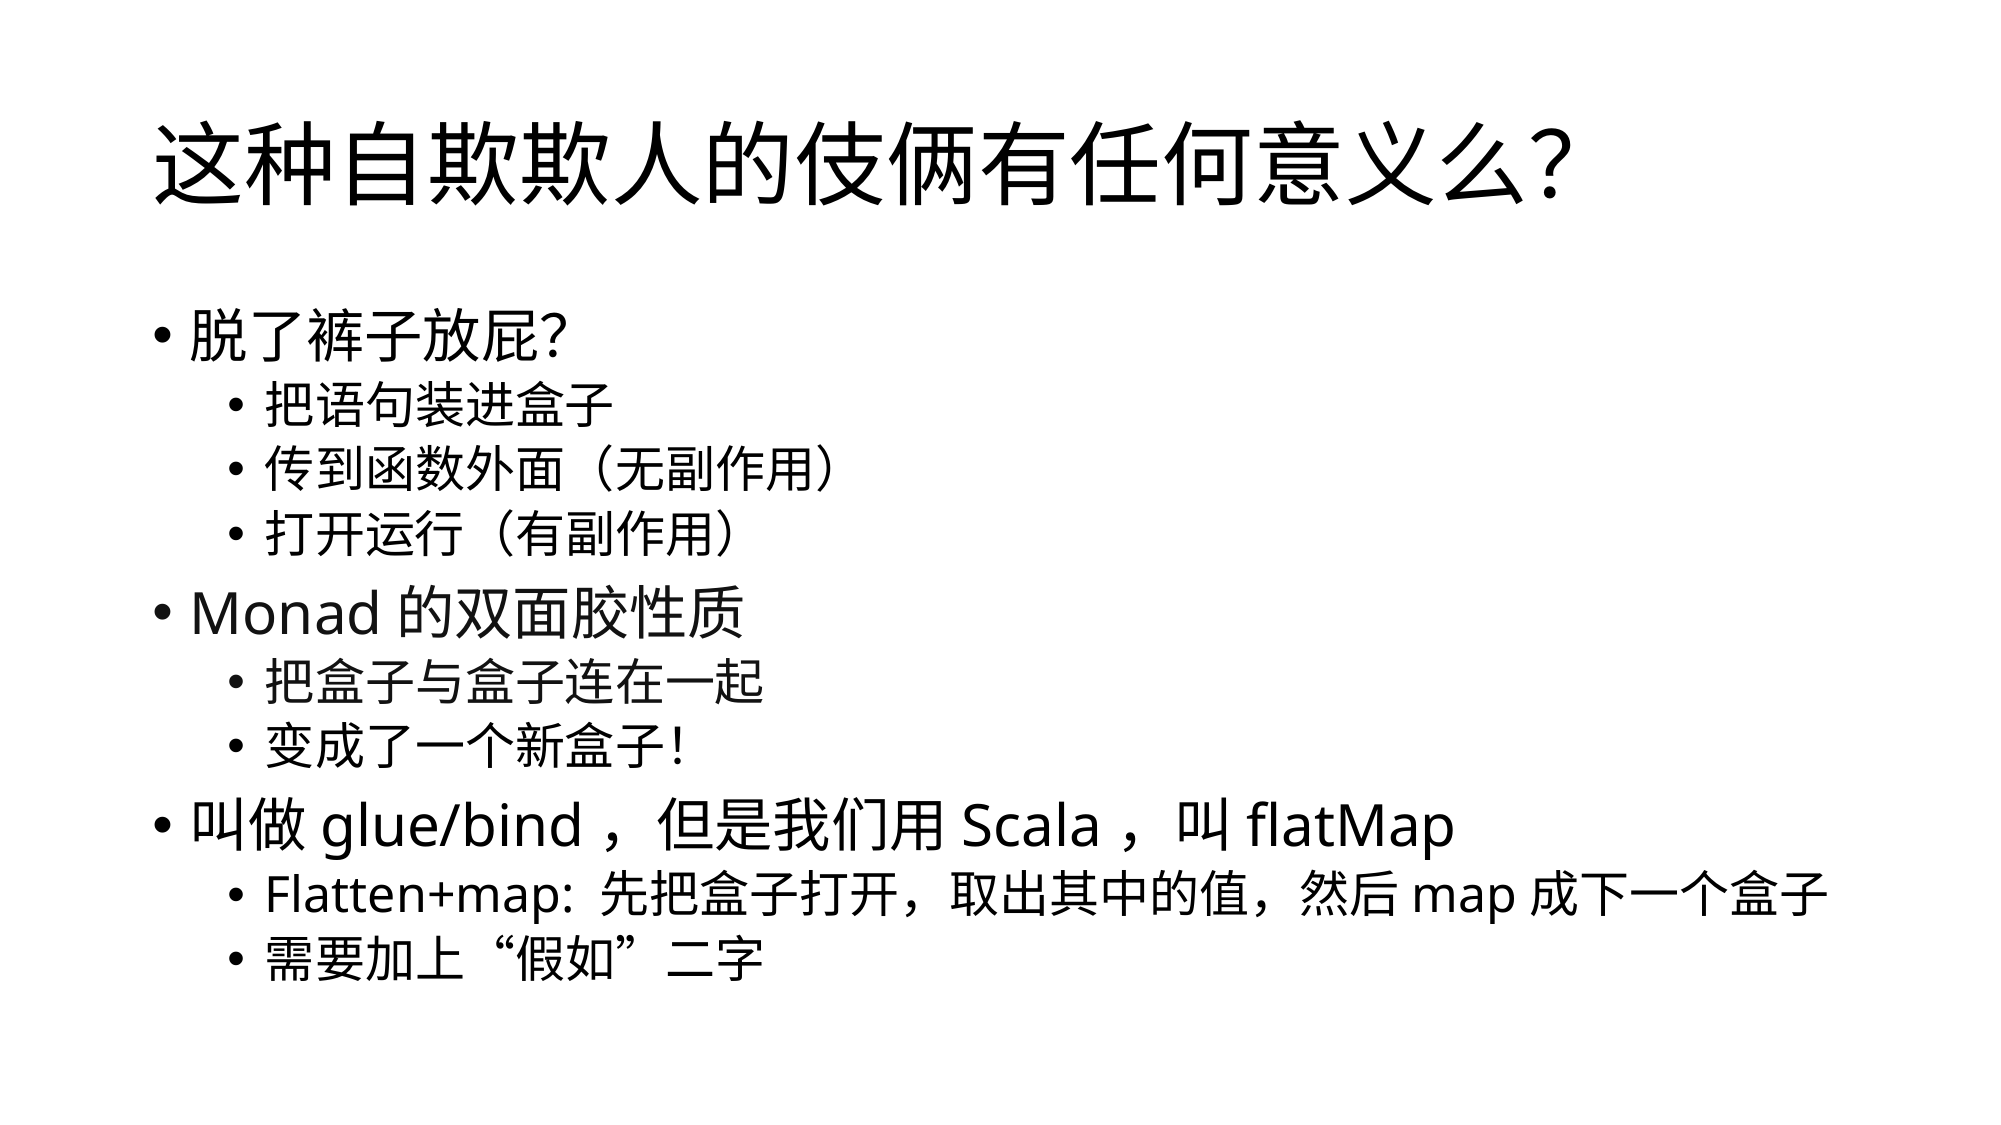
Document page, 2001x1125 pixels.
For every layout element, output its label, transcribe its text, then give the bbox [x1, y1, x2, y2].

title 这种自欺欺人的伎俩有任何意义么？ [137, 59, 1863, 278]
list 脱了裤子放屁？ 把语句装进盒子 传到函数外面（无副作用） 打开运行（有副作用） Monad的双面胶性质 把盒子与盒子连在一起 变成了一个新盒子！ 叫做glue/bind，但是我们用Scala，叫flatMap Flatten+map: 先把盒子打开，取出其中的值，然后map成下一个盒子 需要加上“假如”二字 [137, 299, 1863, 1014]
